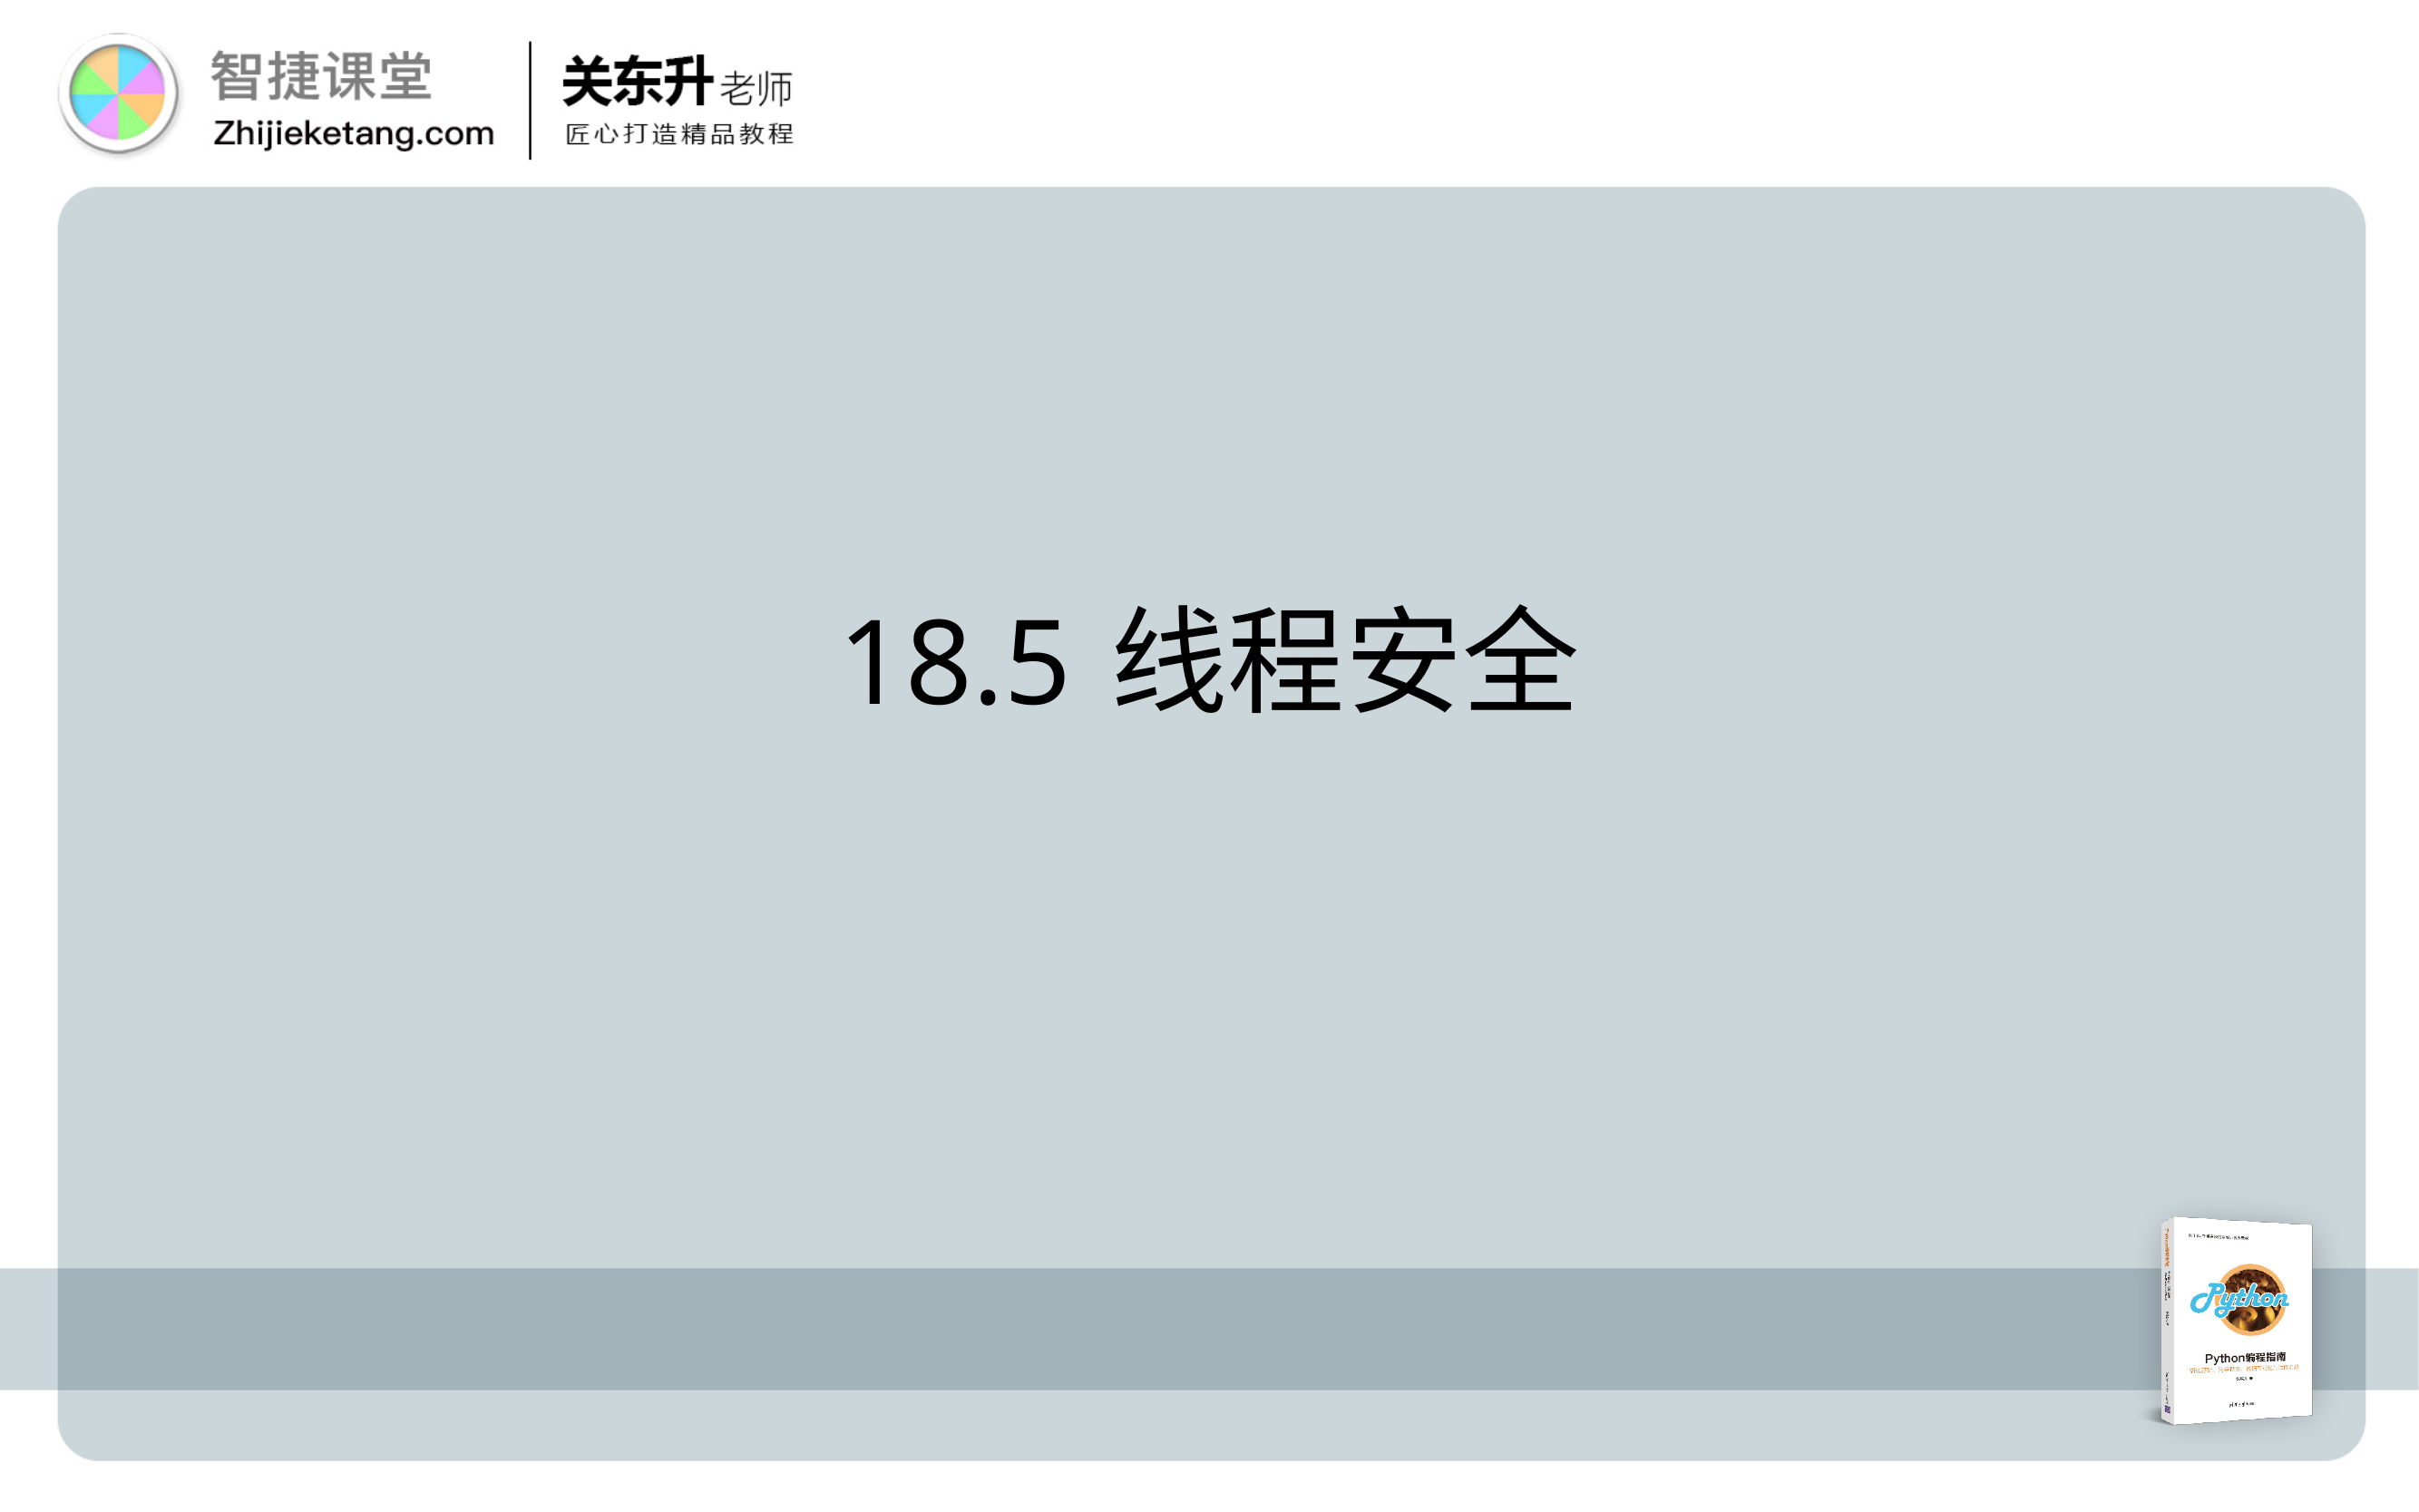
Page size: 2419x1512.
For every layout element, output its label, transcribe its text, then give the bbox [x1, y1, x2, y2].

title 18.5 线程安全 [448, 401, 1971, 914]
picture [0, 0, 2419, 1512]
